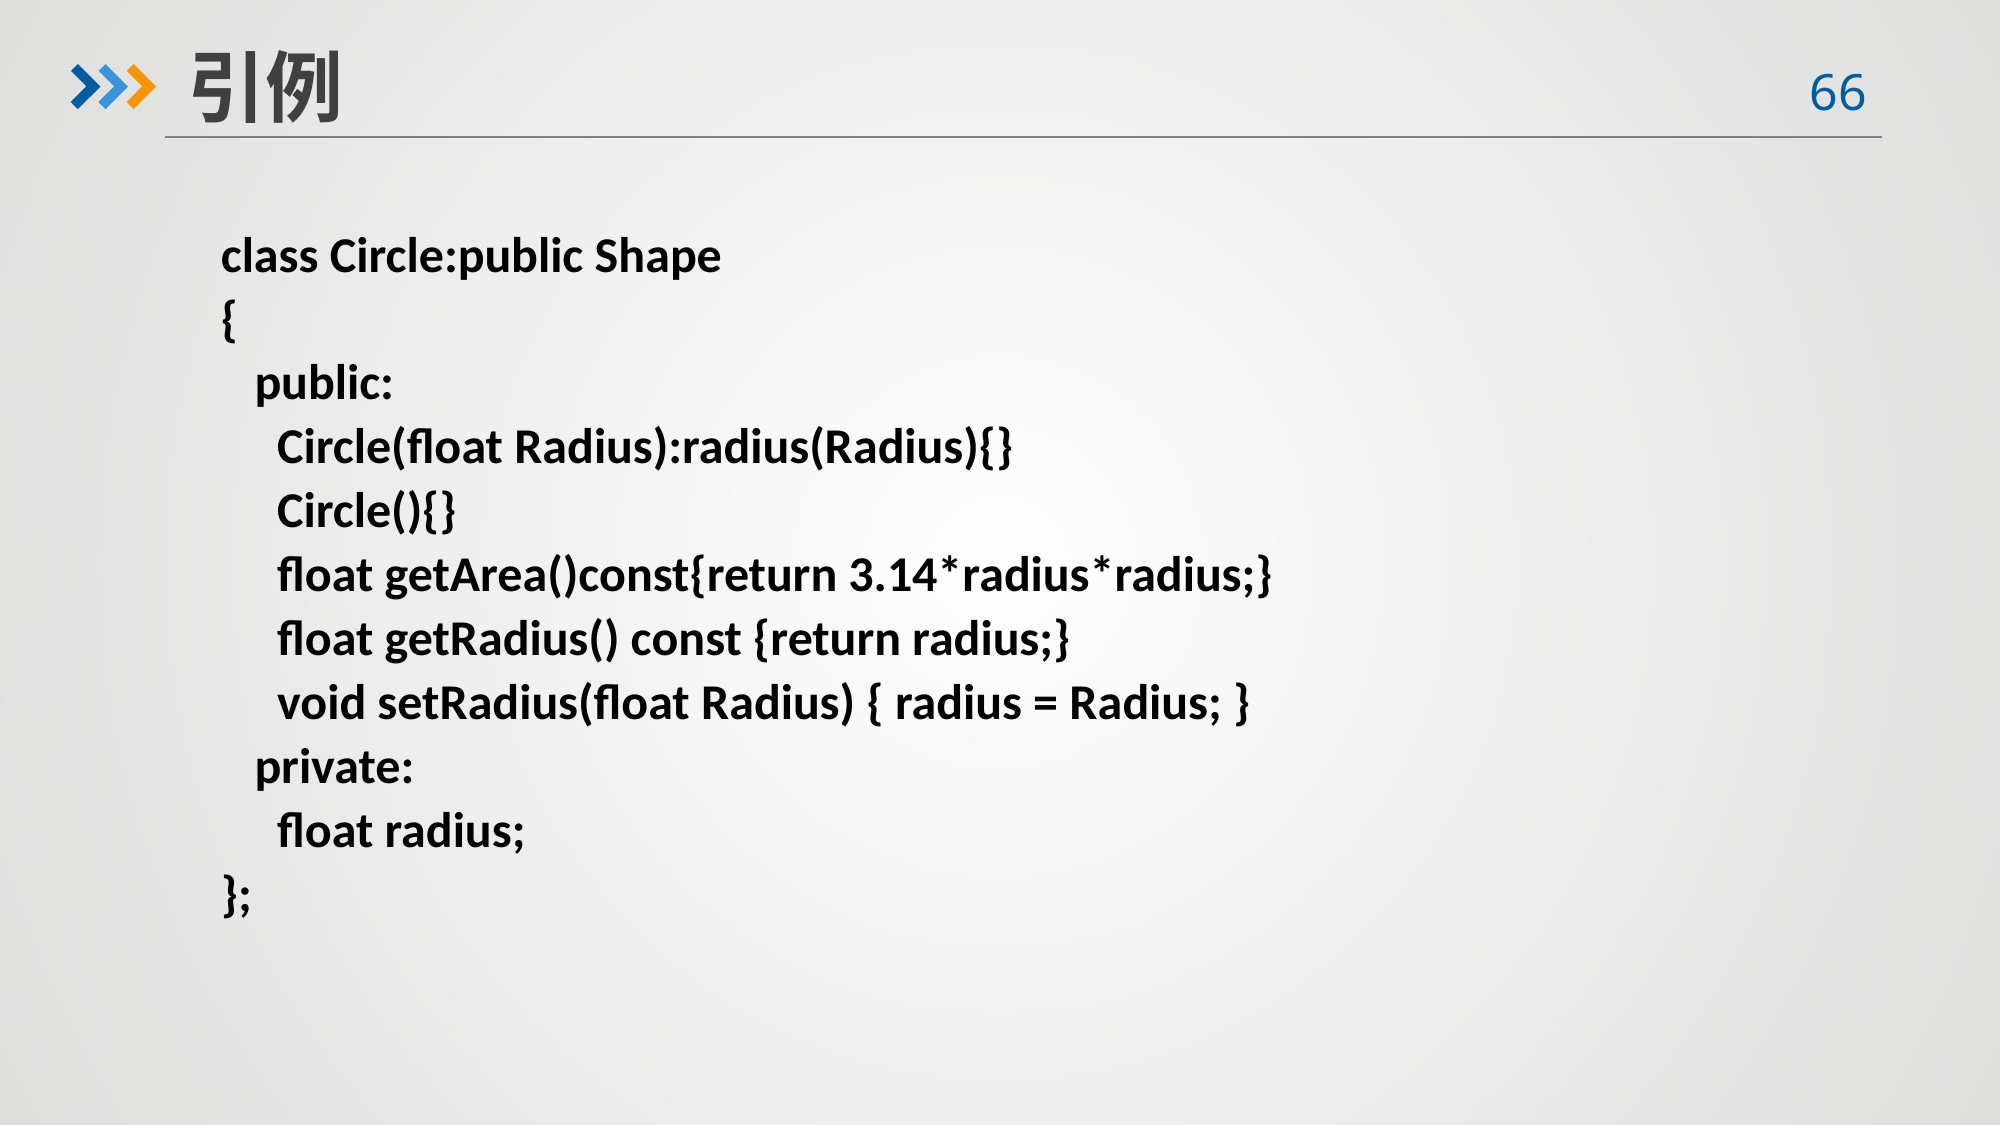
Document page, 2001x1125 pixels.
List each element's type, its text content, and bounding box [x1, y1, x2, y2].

text_box class Circle:public Shape { public: Circle(float Radius):radius(Radius){} Circle(){} float getArea()const{return 3.14*radius*radius;} float getRadius() const {return radius;} void setRadius(float Radius) { radius = Radius; } private: float radius; }; [205, 221, 1556, 964]
text_box 引例 [187, 43, 1677, 127]
picture [0, 0, 2000, 1125]
